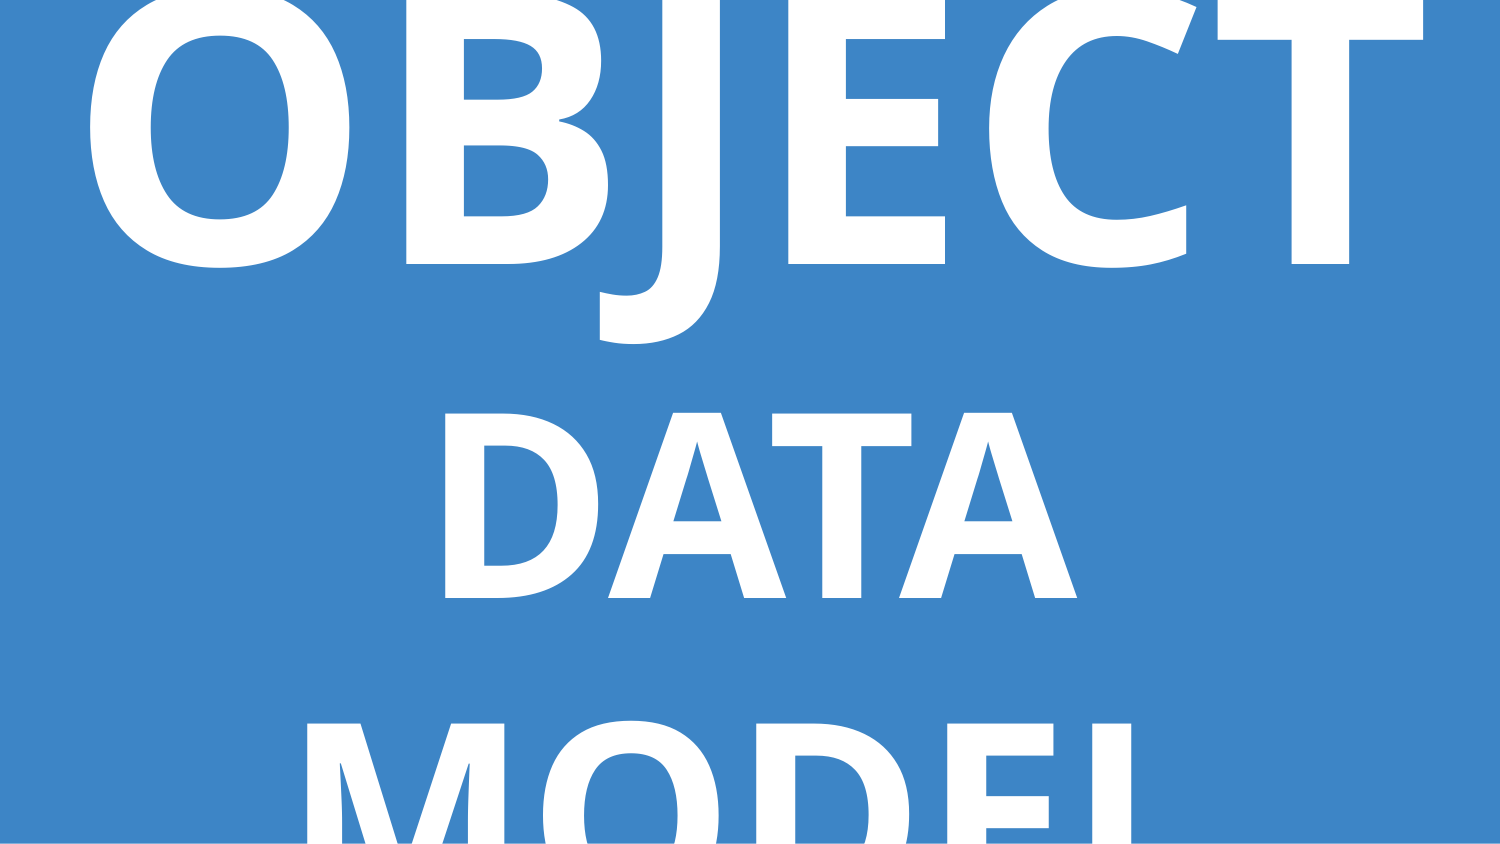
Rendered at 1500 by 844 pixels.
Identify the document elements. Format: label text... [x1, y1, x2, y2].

title OBJECT DATA MODEL [0, 0, 1500, 844]
